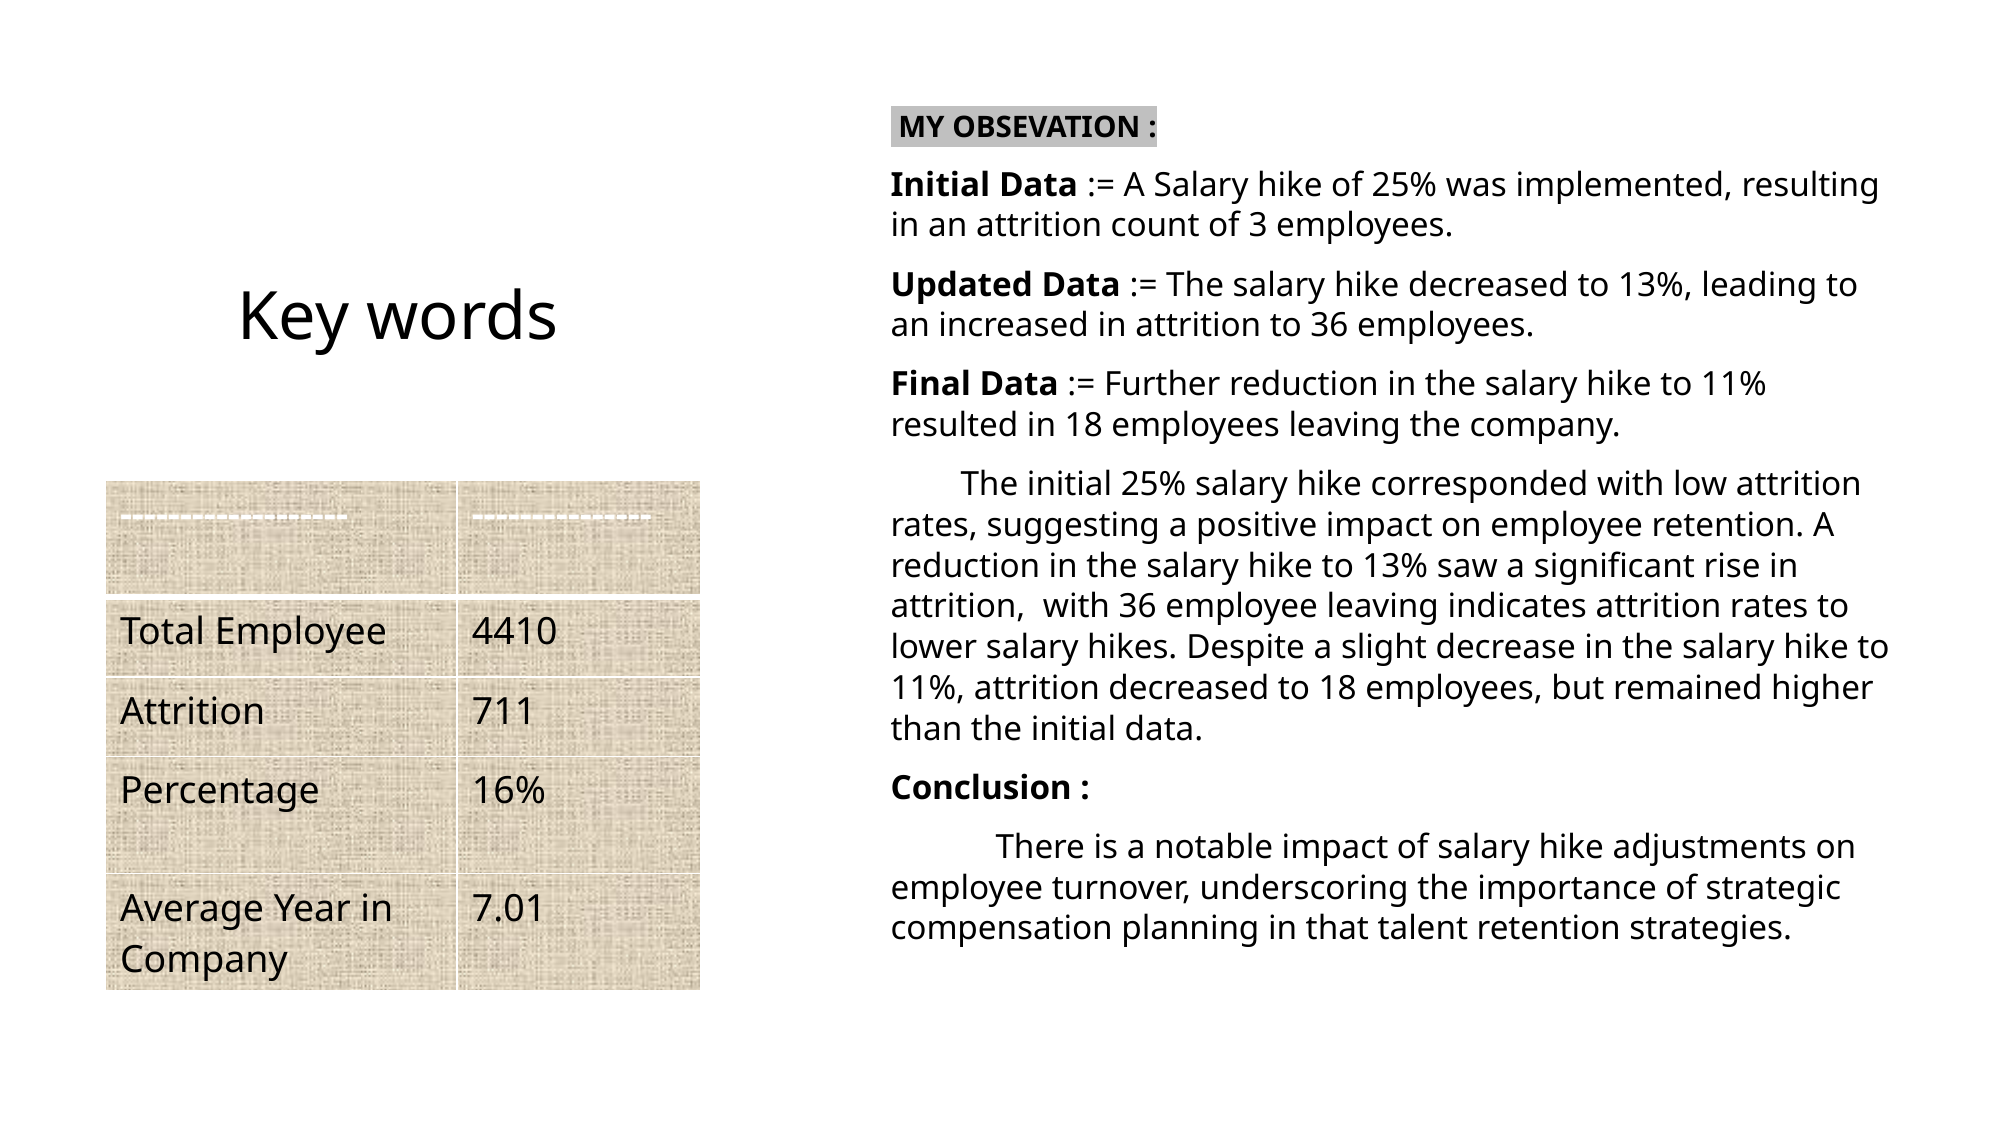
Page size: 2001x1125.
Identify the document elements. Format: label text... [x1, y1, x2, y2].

table_cell 711 [458, 678, 700, 756]
table_cell 16% [458, 757, 700, 873]
table_cell Attrition [106, 678, 456, 756]
table_cell 4410 [458, 600, 700, 676]
table_header --------------- [458, 481, 700, 594]
table_cell 7.01 [458, 874, 700, 990]
title Key words [103, 266, 692, 362]
table_cell Total Employee [106, 600, 456, 676]
table_header ------------------- [106, 481, 456, 594]
table_cell Percentage [106, 757, 456, 873]
list MY OBSEVATION : Initial Data := A Salary hike of 25% was implemented, resulting in an attrition count of 3 employees. Updated Data := The salary hike decreased to 13%, leading to an increased in attrition to 36 employees. Final Data := Further reduction in the salary hike to 11% resulted in 18 employees leaving the company. The initial 25% salary hike corresponded with low attrition rates, suggesting a positive impact on employee retention. A reduction in the salary hike to 13% saw a significant rise in attrition, with 36 employee leaving indicates attrition rates to lower salary hikes. Despite a slight decrease in the salary hike to 11%, attrition decreased to 18 employees, but remained higher than the initial data. Conclusion : There is a notable impact of salary hike adjustments on employee turnover, underscoring the importance of strategic compensation planning in that talent retention strategies. [875, 101, 1907, 1054]
table_cell Average Year in Company [106, 874, 456, 990]
